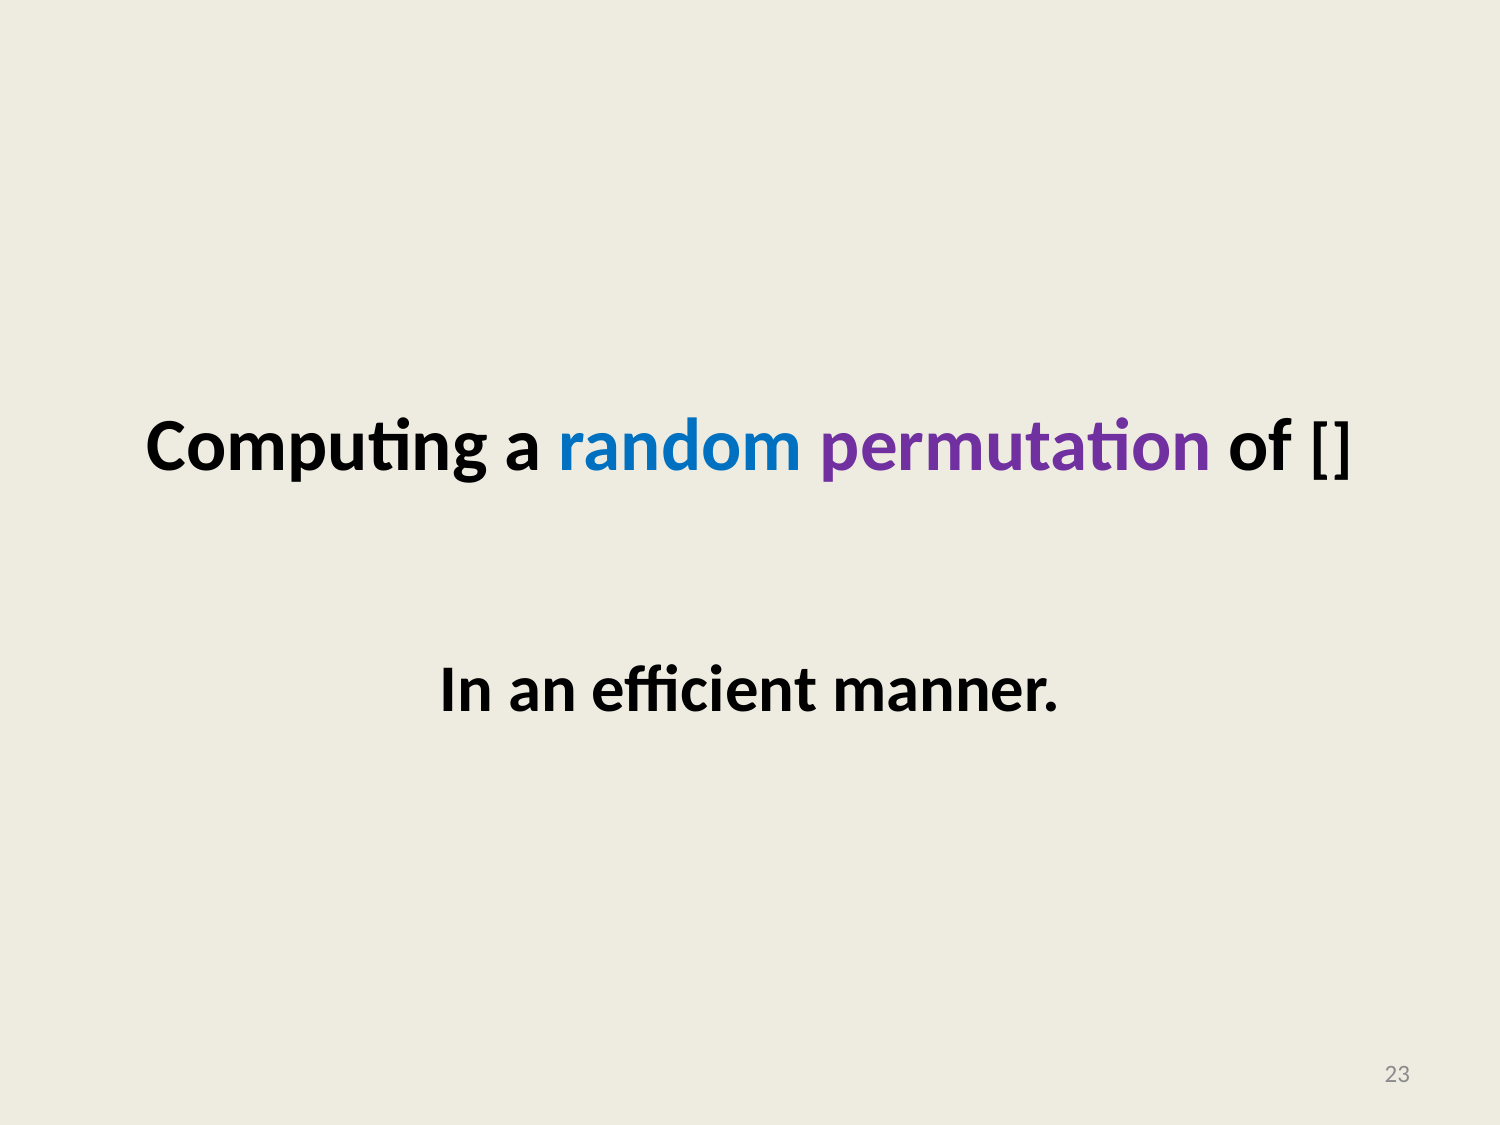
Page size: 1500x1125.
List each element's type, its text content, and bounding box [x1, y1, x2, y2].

slide_number 23 [1074, 1042, 1425, 1103]
subtitle In an efficient manner. [225, 637, 1275, 925]
